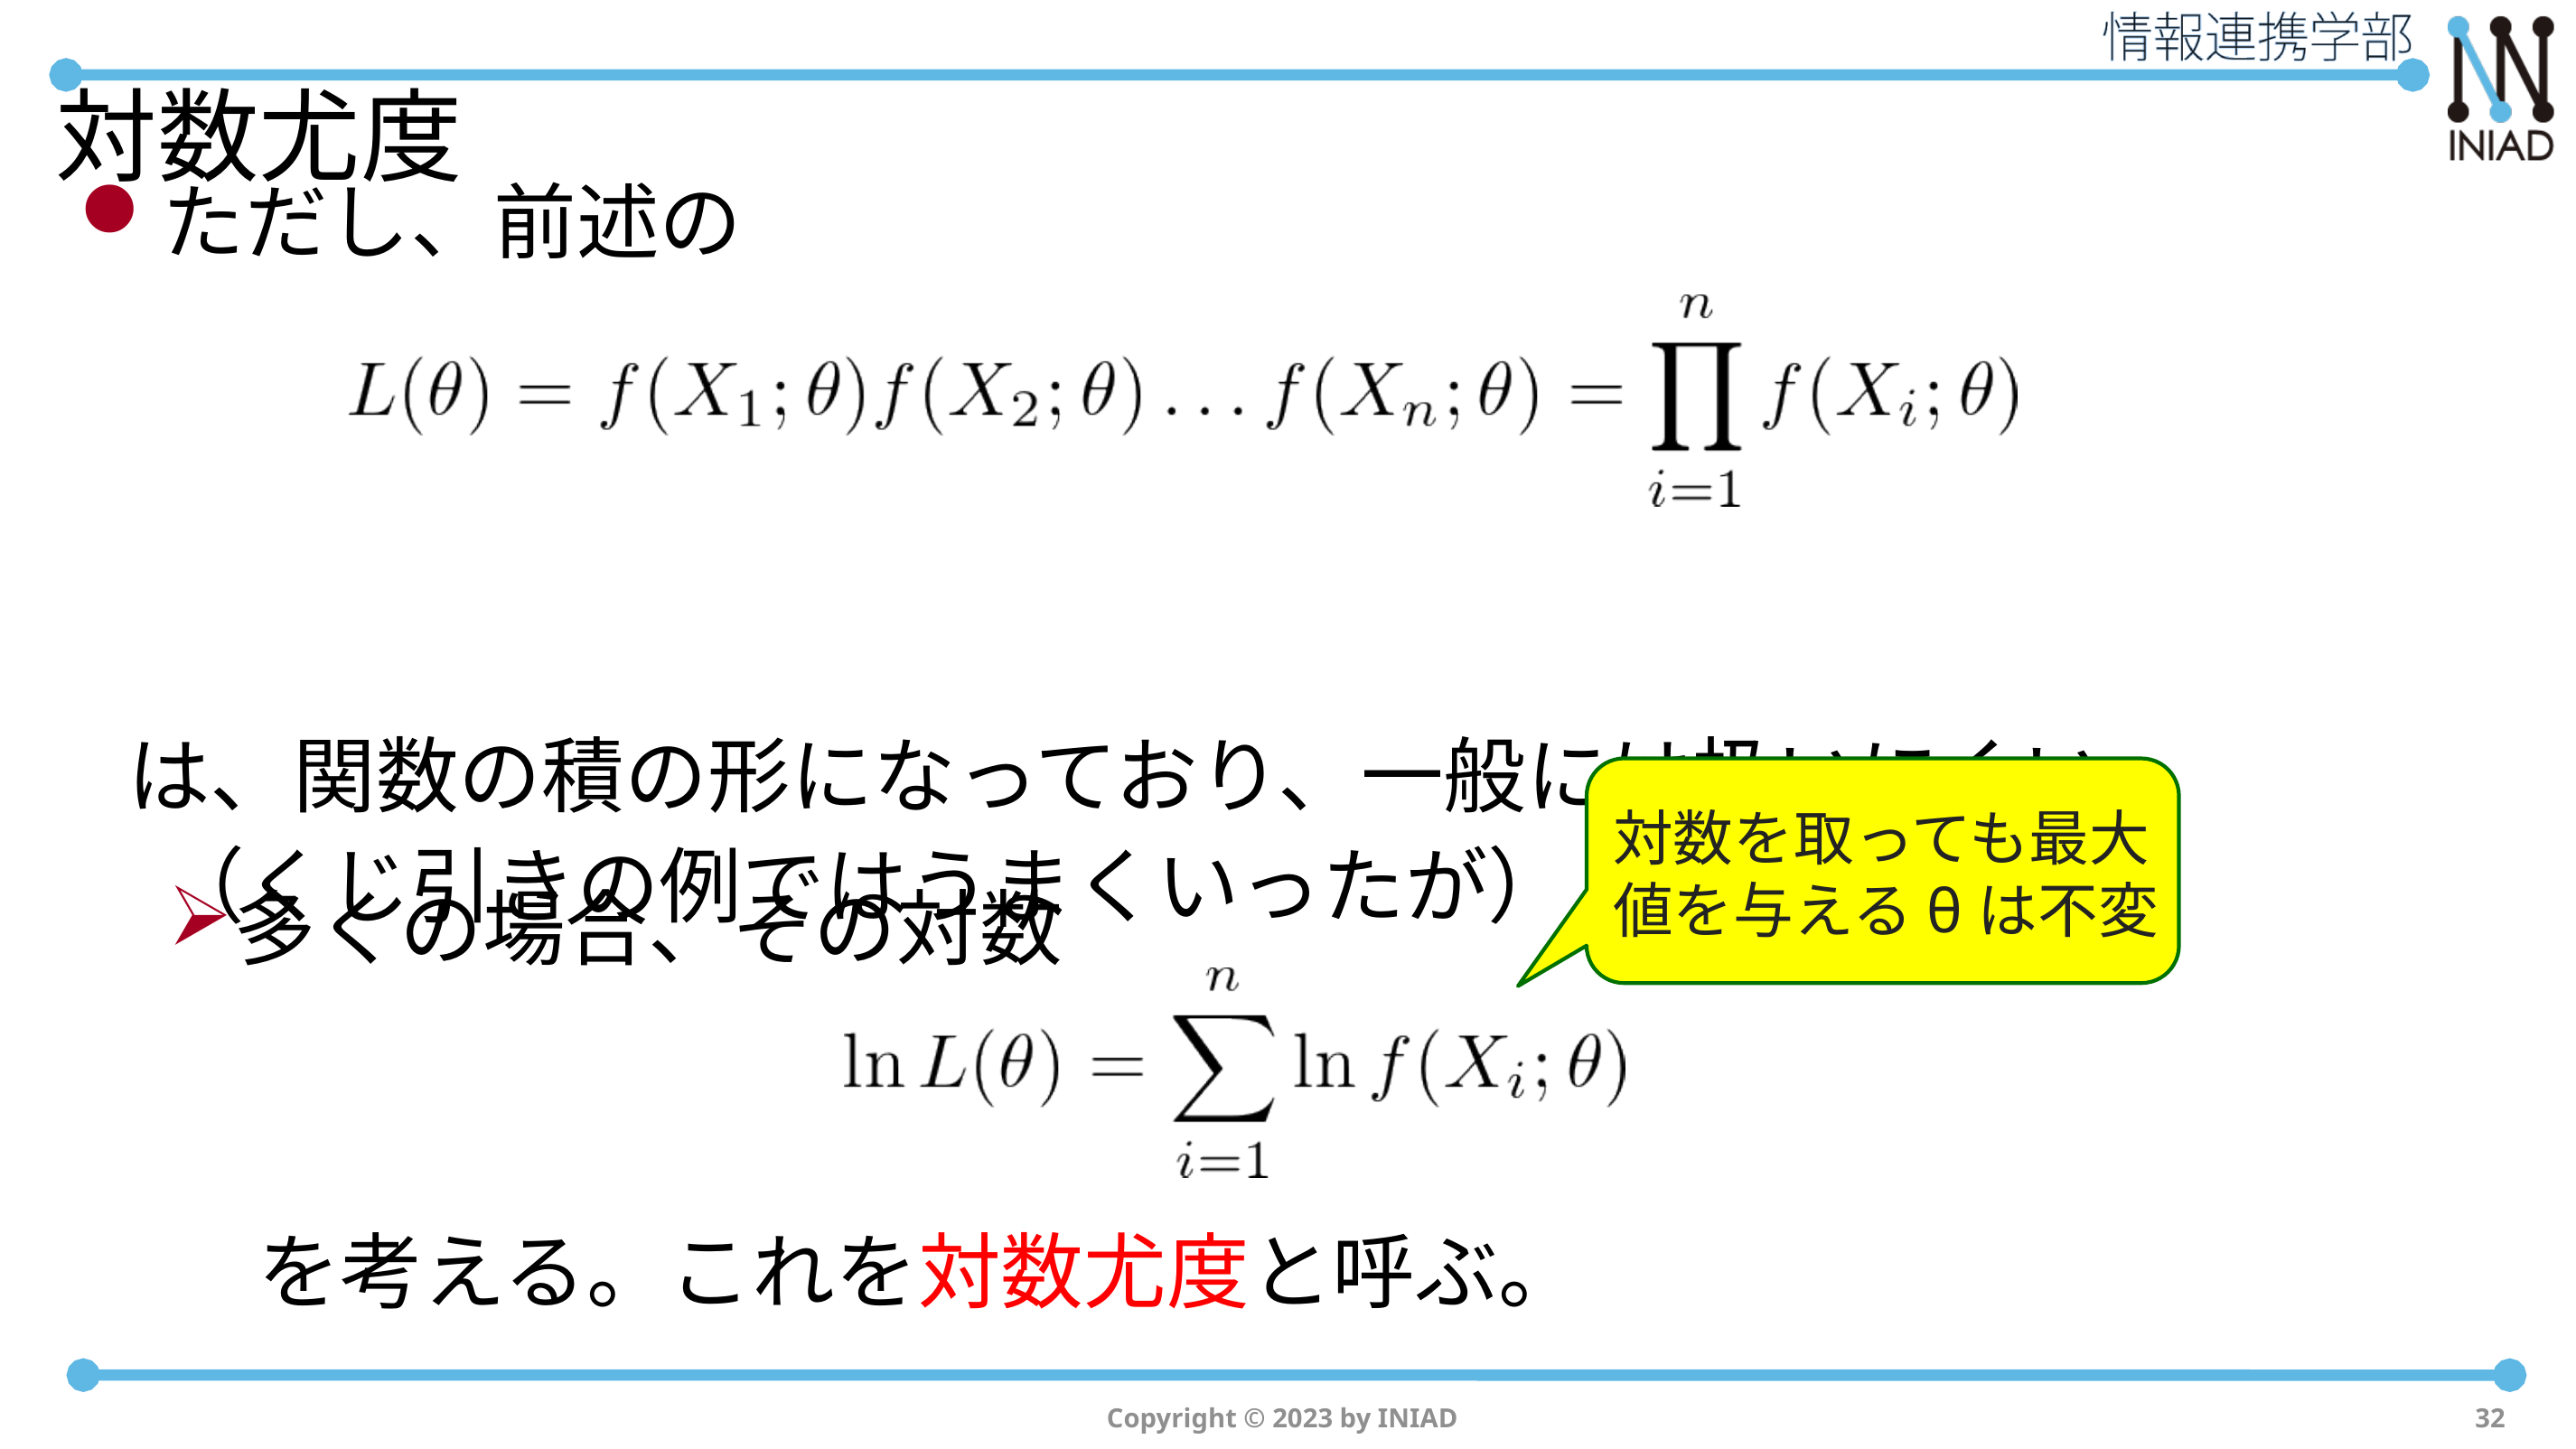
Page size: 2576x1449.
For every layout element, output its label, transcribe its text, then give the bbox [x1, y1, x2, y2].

text_box 多くの場合、その対数 [87, 868, 1400, 982]
picture [348, 294, 2018, 507]
slide_number 32 [2376, 1376, 2519, 1445]
text_box を考える。これを対数尤度と呼ぶ。 [93, 1212, 2179, 1326]
title 対数尤度 [55, 71, 2413, 282]
picture [843, 968, 1625, 1178]
footer Copyright © 2023 by INIAD [59, 1374, 2506, 1445]
text_box 対数を取っても最大 値を与えるθは不変 [1599, 793, 2249, 879]
text_box ただし、前述の は、関数の積の形になっており、一般には扱いにくい （くじ引きの例ではうまくいったが） [66, 163, 2356, 1051]
text_box [1529, 756, 2181, 986]
picture [2448, 12, 2555, 170]
